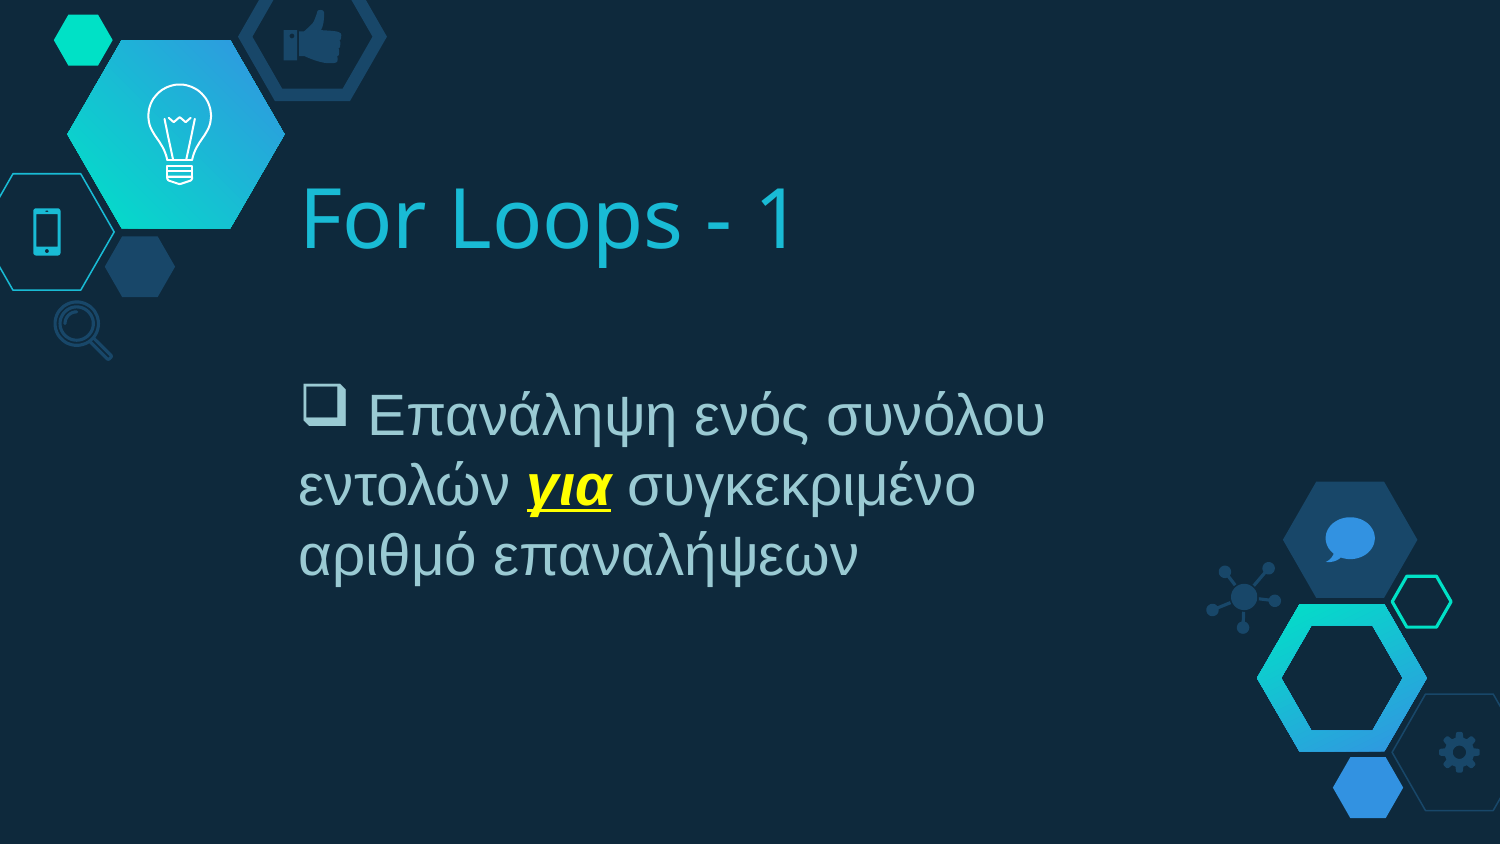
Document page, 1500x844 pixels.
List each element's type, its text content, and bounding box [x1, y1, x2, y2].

text_box For Loops - 1 [284, 150, 1096, 257]
text_box Επανάληψη ενός συνόλου εντολών για συγκεκριμένο αριθμό επαναλήψεων [284, 369, 1096, 643]
